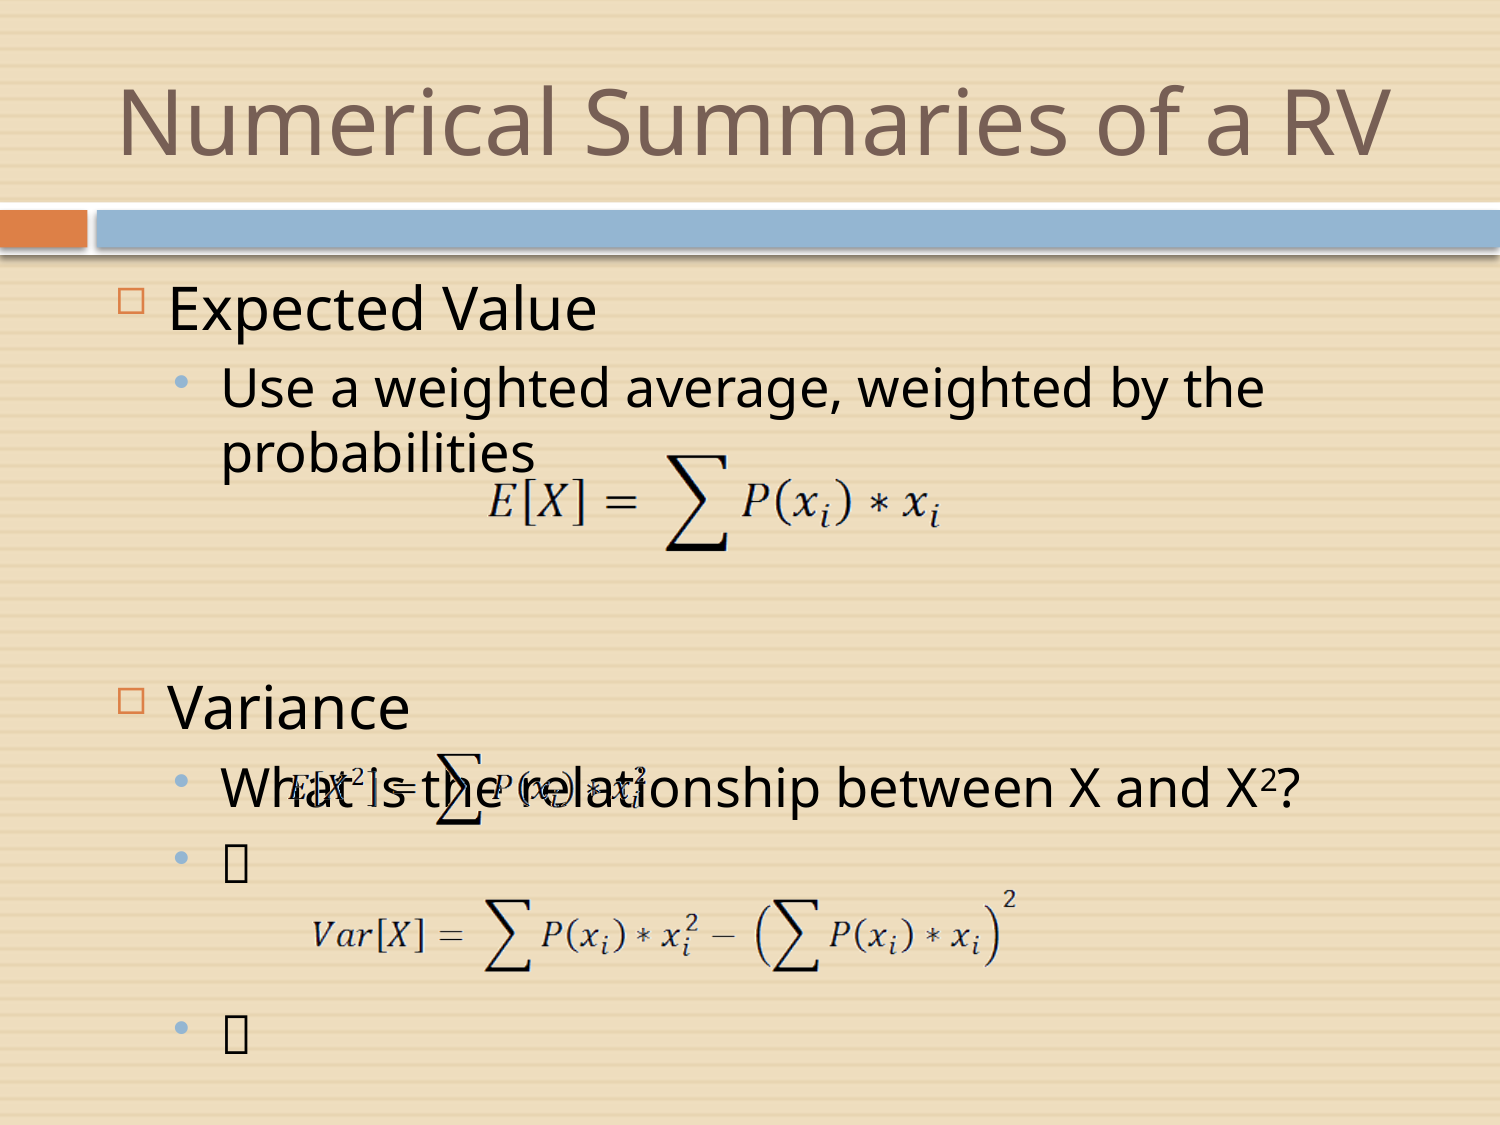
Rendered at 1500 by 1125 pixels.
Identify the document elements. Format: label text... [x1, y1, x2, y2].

picture [312, 887, 1018, 980]
list Expected Value Use a weighted average, weighted by the probabilities Variance What is the relationship between X and X2?   [100, 262, 1438, 1000]
title Numerical Summaries of a RV [100, 37, 1438, 200]
picture [287, 749, 651, 832]
picture [487, 449, 944, 562]
